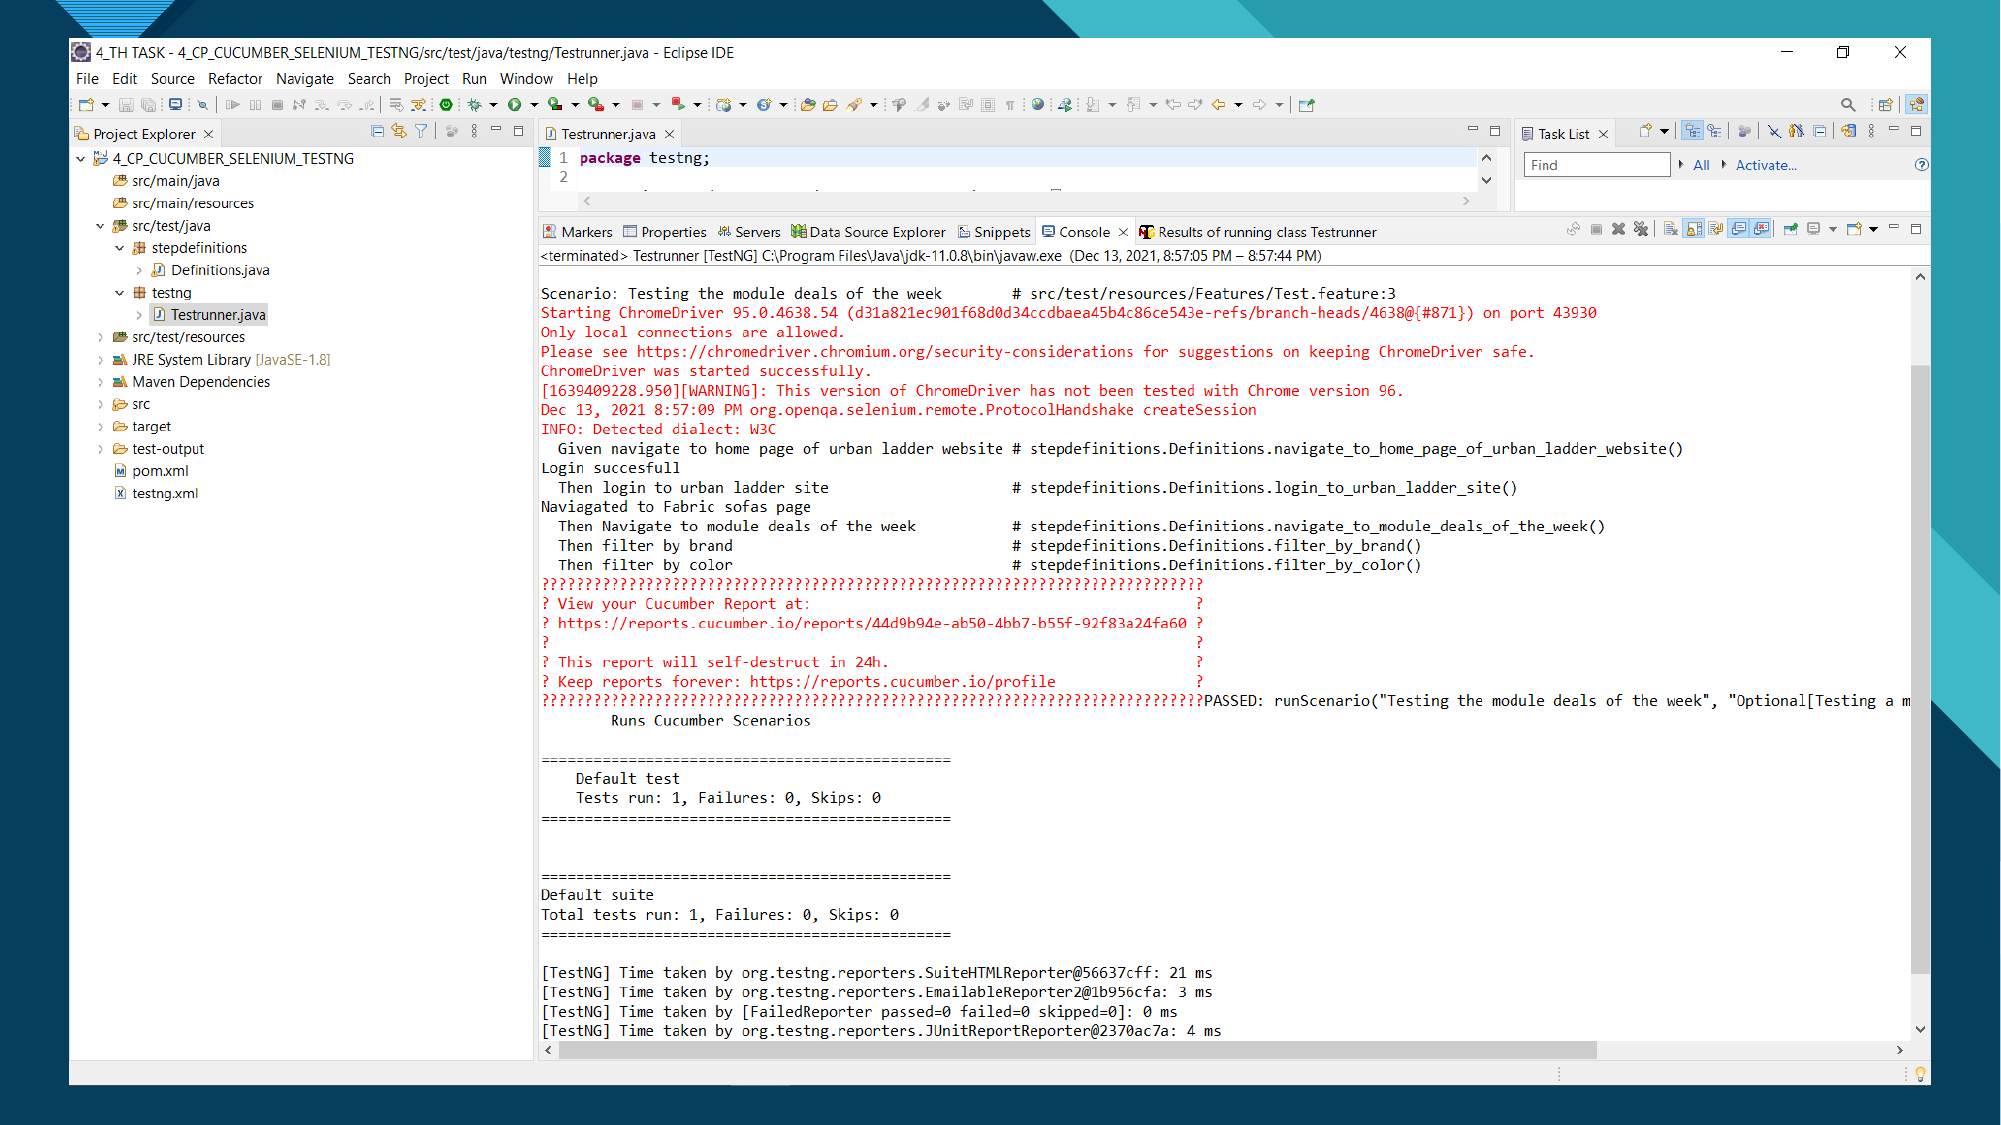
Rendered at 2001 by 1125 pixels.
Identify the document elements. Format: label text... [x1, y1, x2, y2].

picture [70, 37, 1932, 1085]
slide_number 26 [1845, 1086, 1913, 1096]
